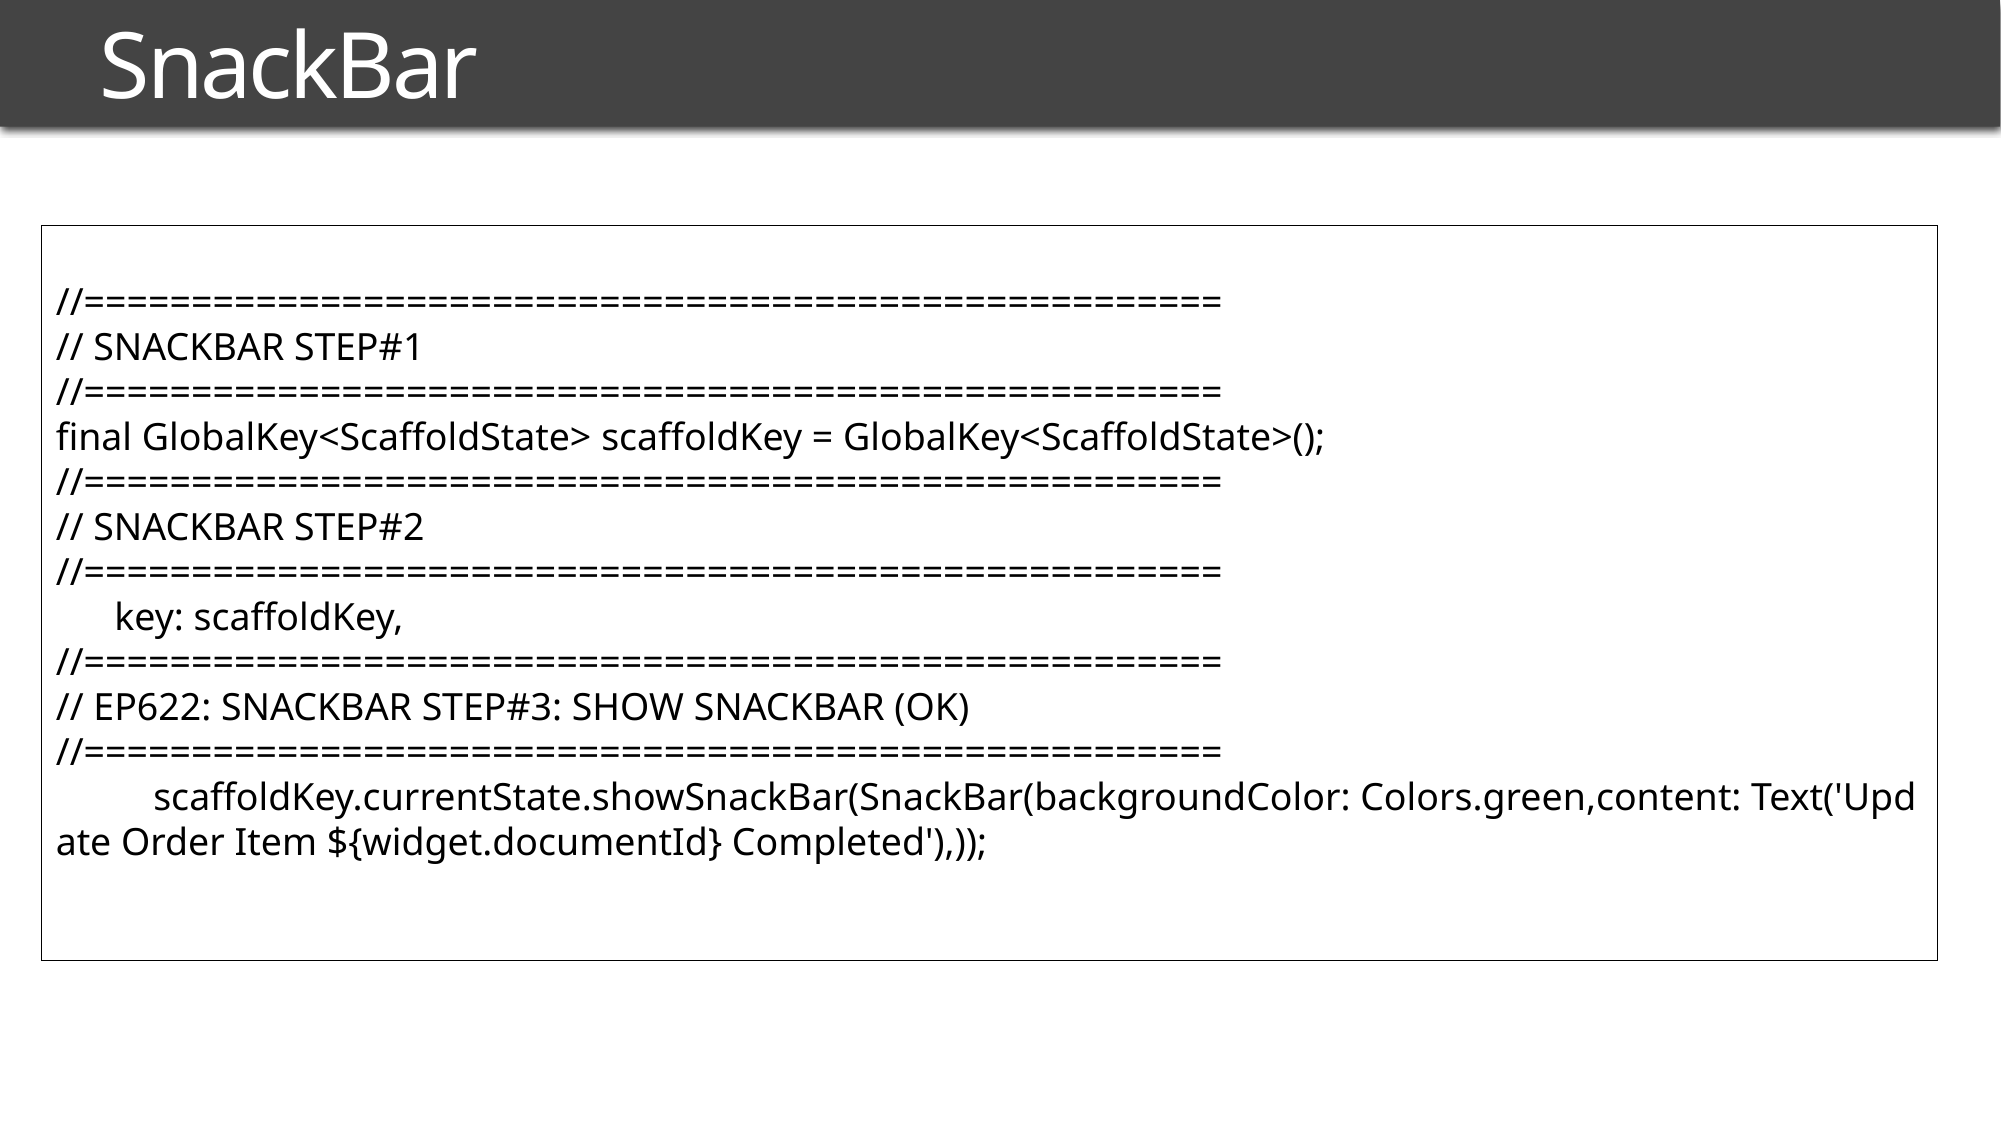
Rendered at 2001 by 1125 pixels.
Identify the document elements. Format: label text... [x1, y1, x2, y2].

title SnackBar [99, 23, 1900, 107]
text_box //===================================================== // SNACKBAR STEP#1 //===================================================== final GlobalKey<ScaffoldState> scaffoldKey = GlobalKey<ScaffoldState>(); //===================================================== // SNACKBAR STEP#2 //===================================================== key: scaffoldKey, //===================================================== // EP622: SNACKBAR STEP#3: SHOW SNACKBAR (OK) //===================================================== scaffoldKey.currentState.showSnackBar(SnackBar(backgroundColor: Colors.green,content: Text('Update Order Item ${widget.documentId} Completed'),)); [41, 225, 1938, 961]
